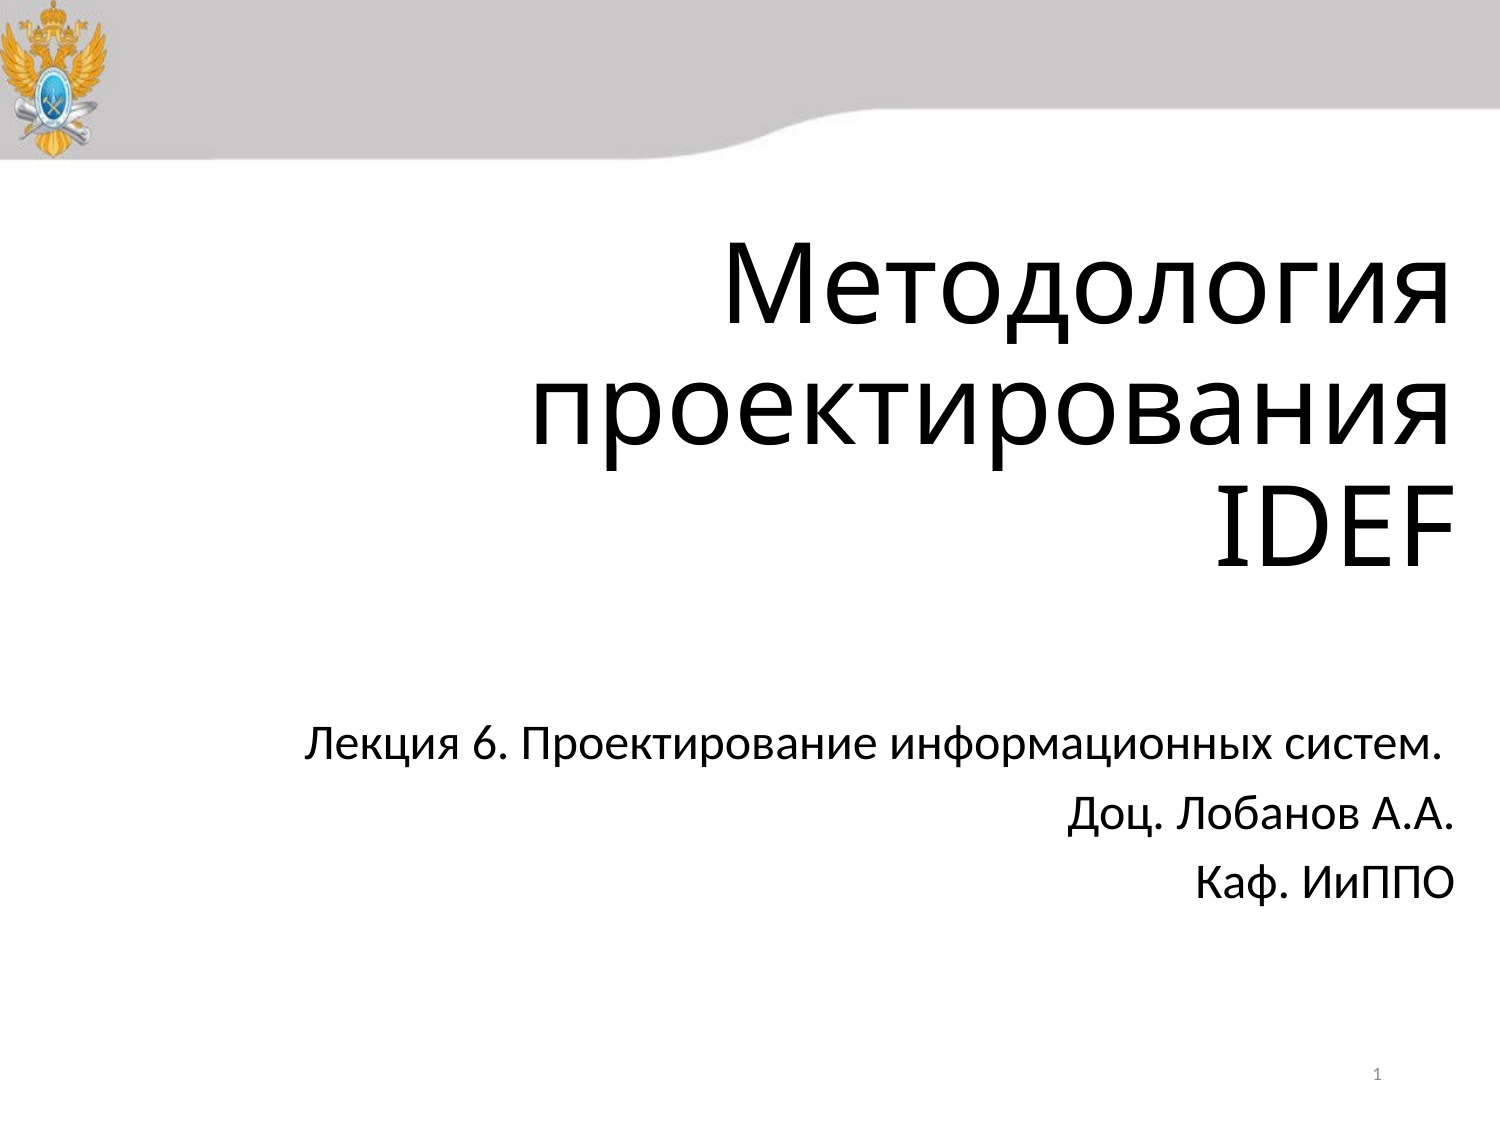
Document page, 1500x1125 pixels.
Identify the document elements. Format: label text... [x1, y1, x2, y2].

subtitle Лекция 6. Проектирование информационных систем. Доц. Лобанов А.А. Каф. ИиППО [277, 633, 1471, 988]
slide_number 1 [1059, 1042, 1397, 1103]
picture [0, 0, 1500, 1125]
title Методология проектирования IDEF [29, 125, 1471, 598]
